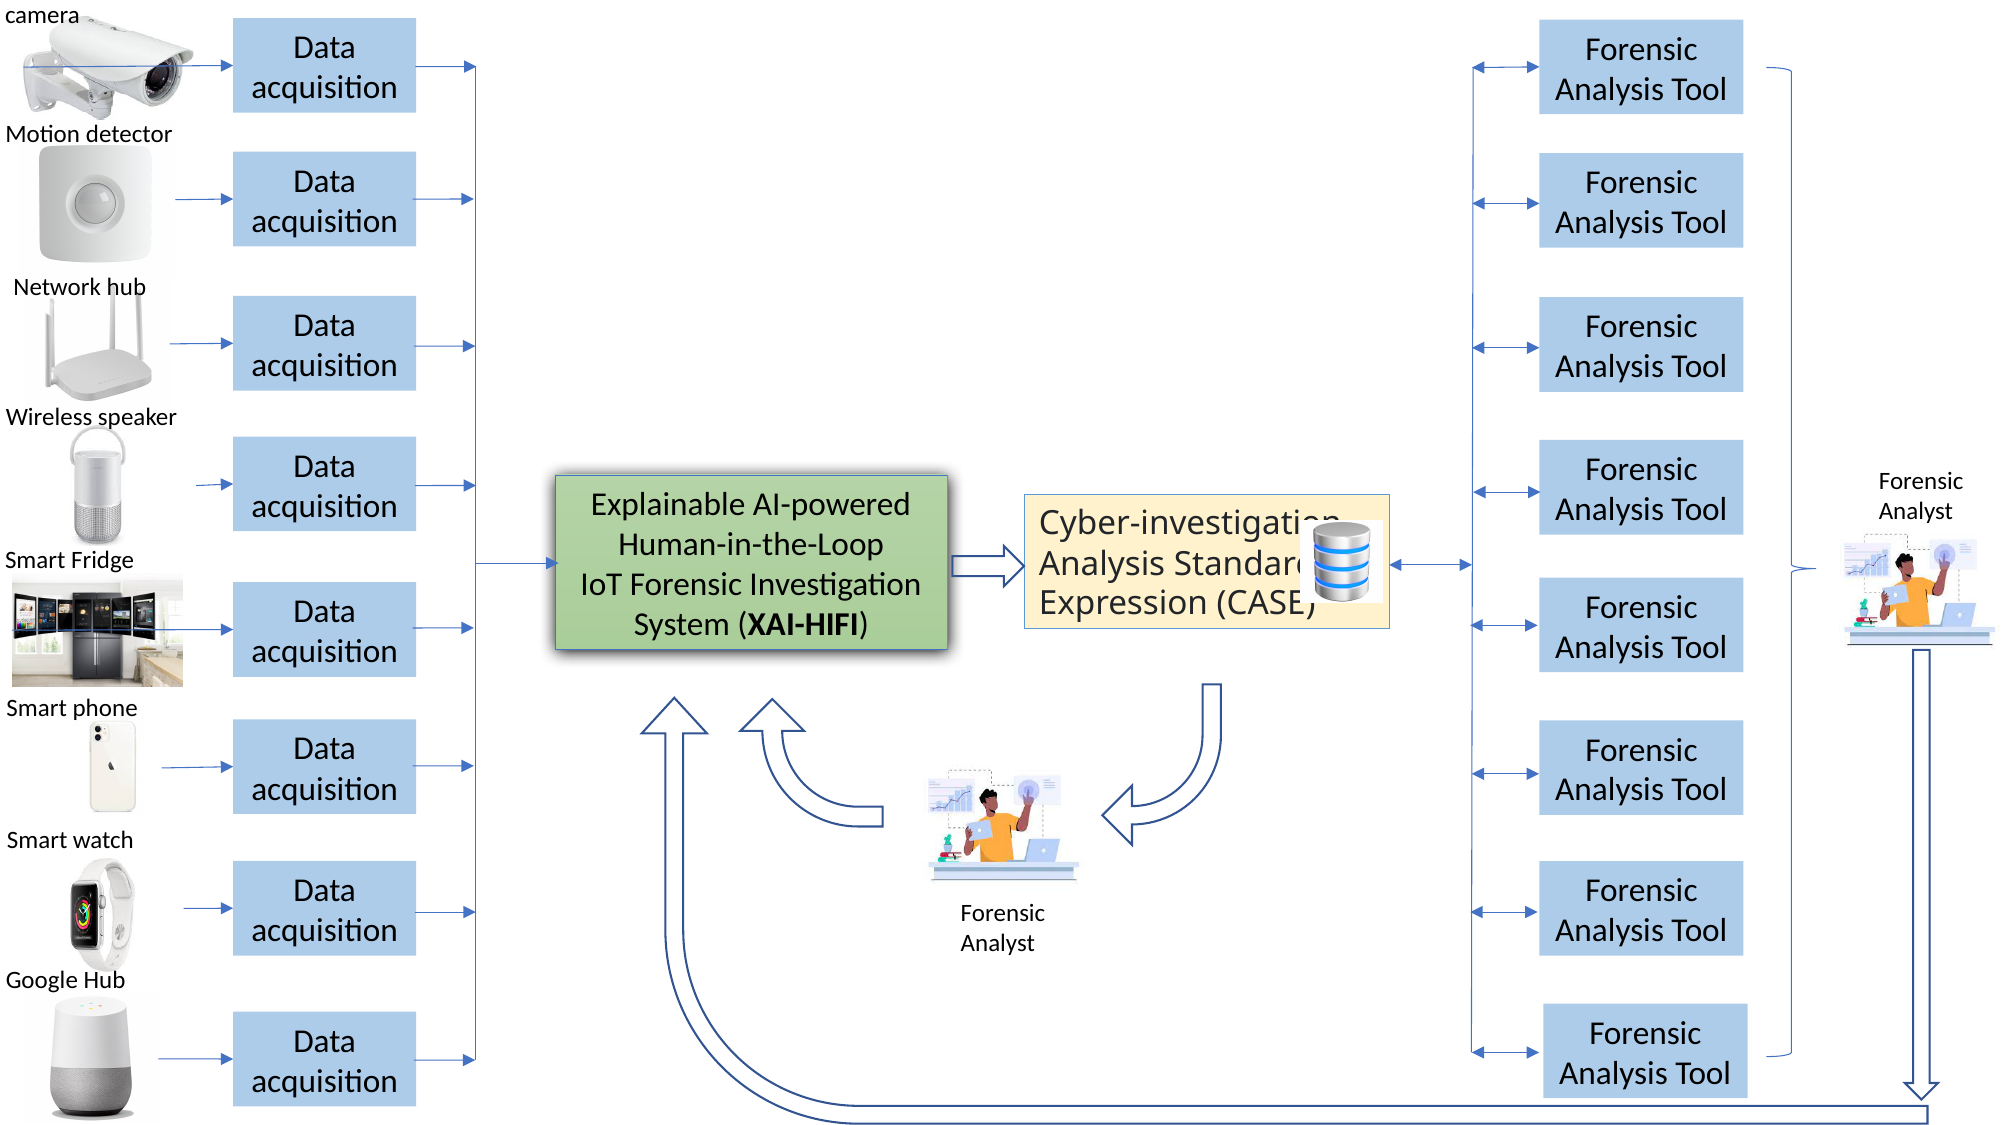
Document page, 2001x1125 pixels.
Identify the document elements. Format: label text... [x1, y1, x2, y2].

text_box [412, 66, 559, 1061]
text_box [1100, 683, 1222, 848]
text_box [951, 543, 1024, 589]
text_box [0, 0, 417, 1124]
text_box Explainable AI-powered Human-in-the-Loop IoT Forensic Investigation System (XAI-HIFI) [559, 474, 948, 650]
text_box [1902, 667, 1941, 1102]
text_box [1839, 457, 2000, 667]
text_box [1024, 494, 1389, 631]
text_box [1389, 19, 1817, 1100]
text_box [639, 696, 1929, 1125]
text_box [737, 697, 884, 828]
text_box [922, 741, 1084, 966]
